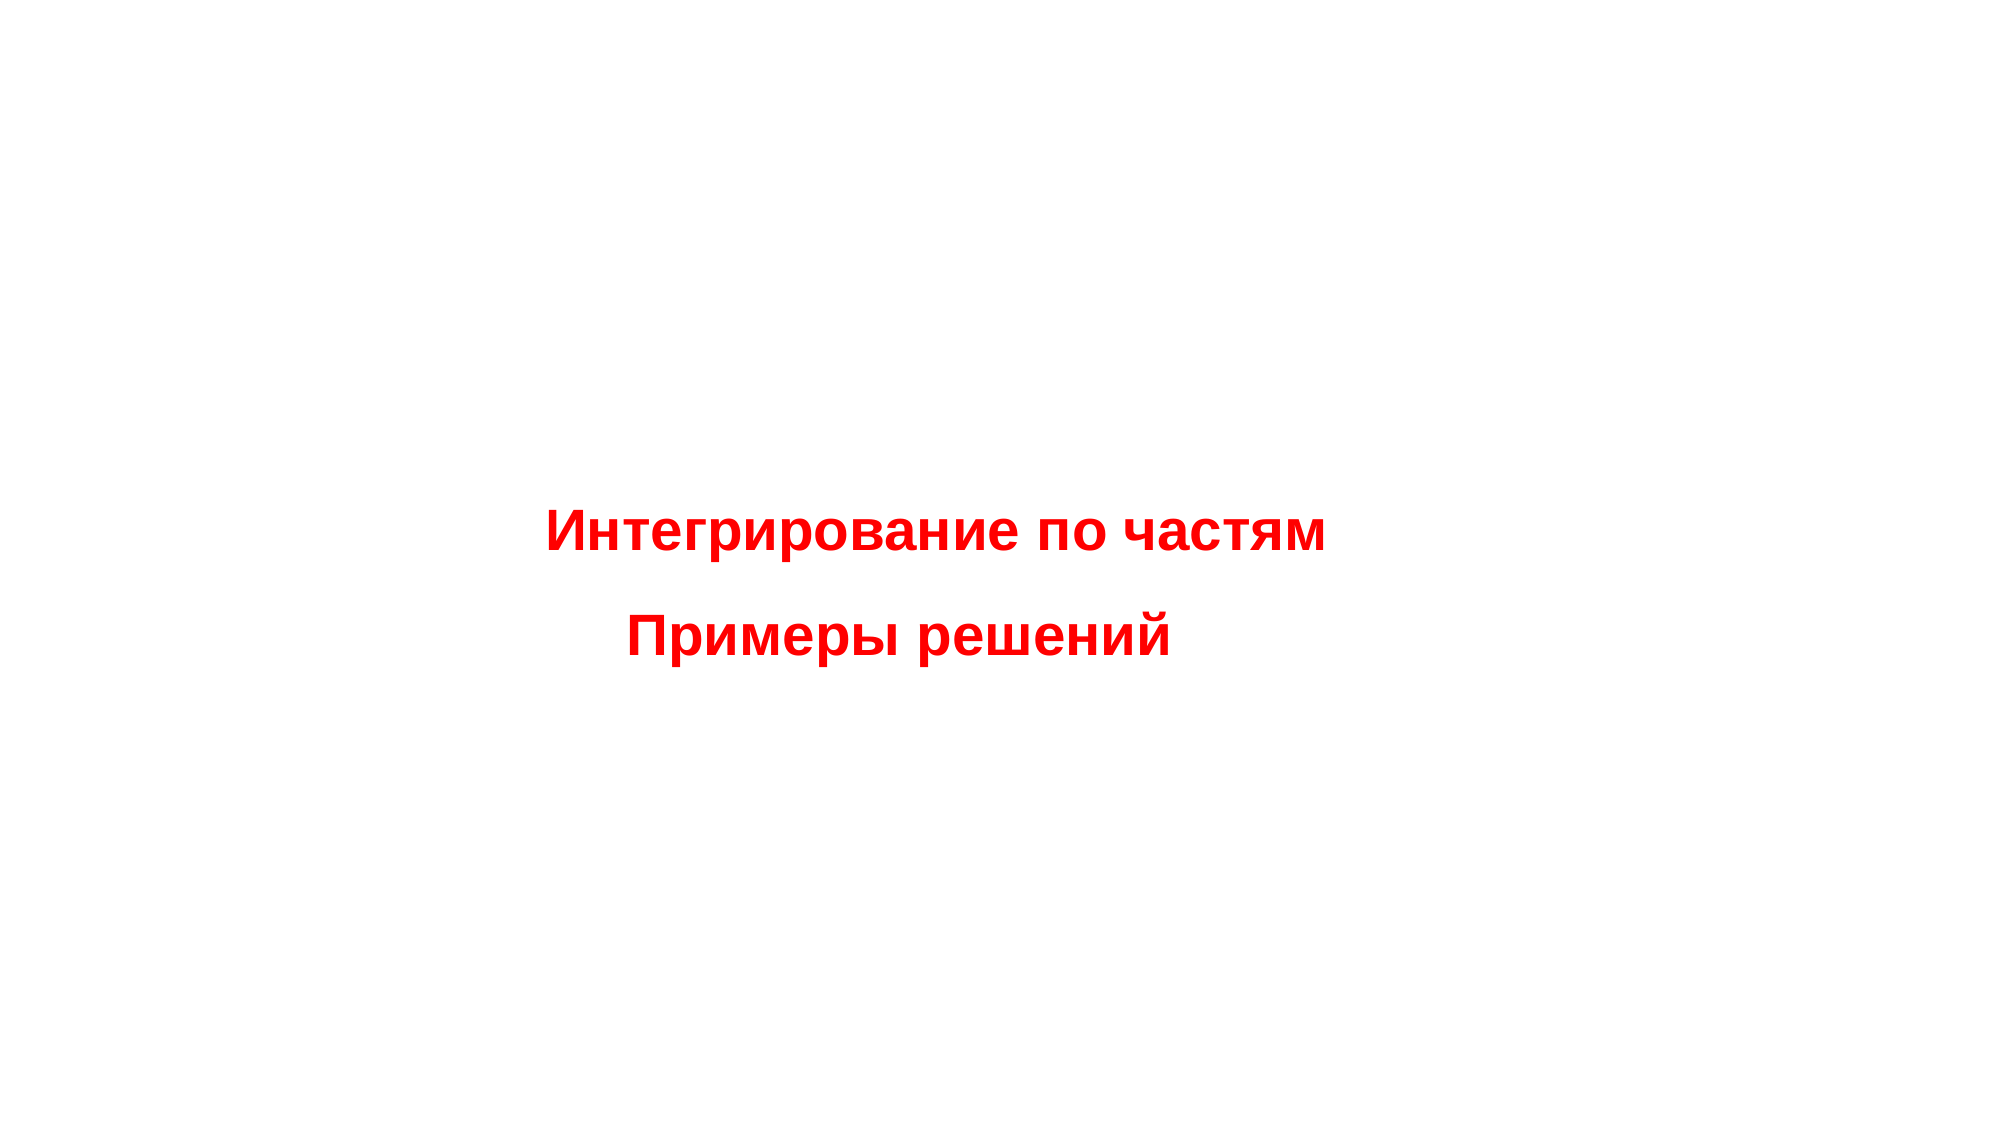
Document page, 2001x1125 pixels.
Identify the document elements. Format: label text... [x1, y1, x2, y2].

text_box Интегрирование по частям Примеры решений [315, 449, 1484, 675]
